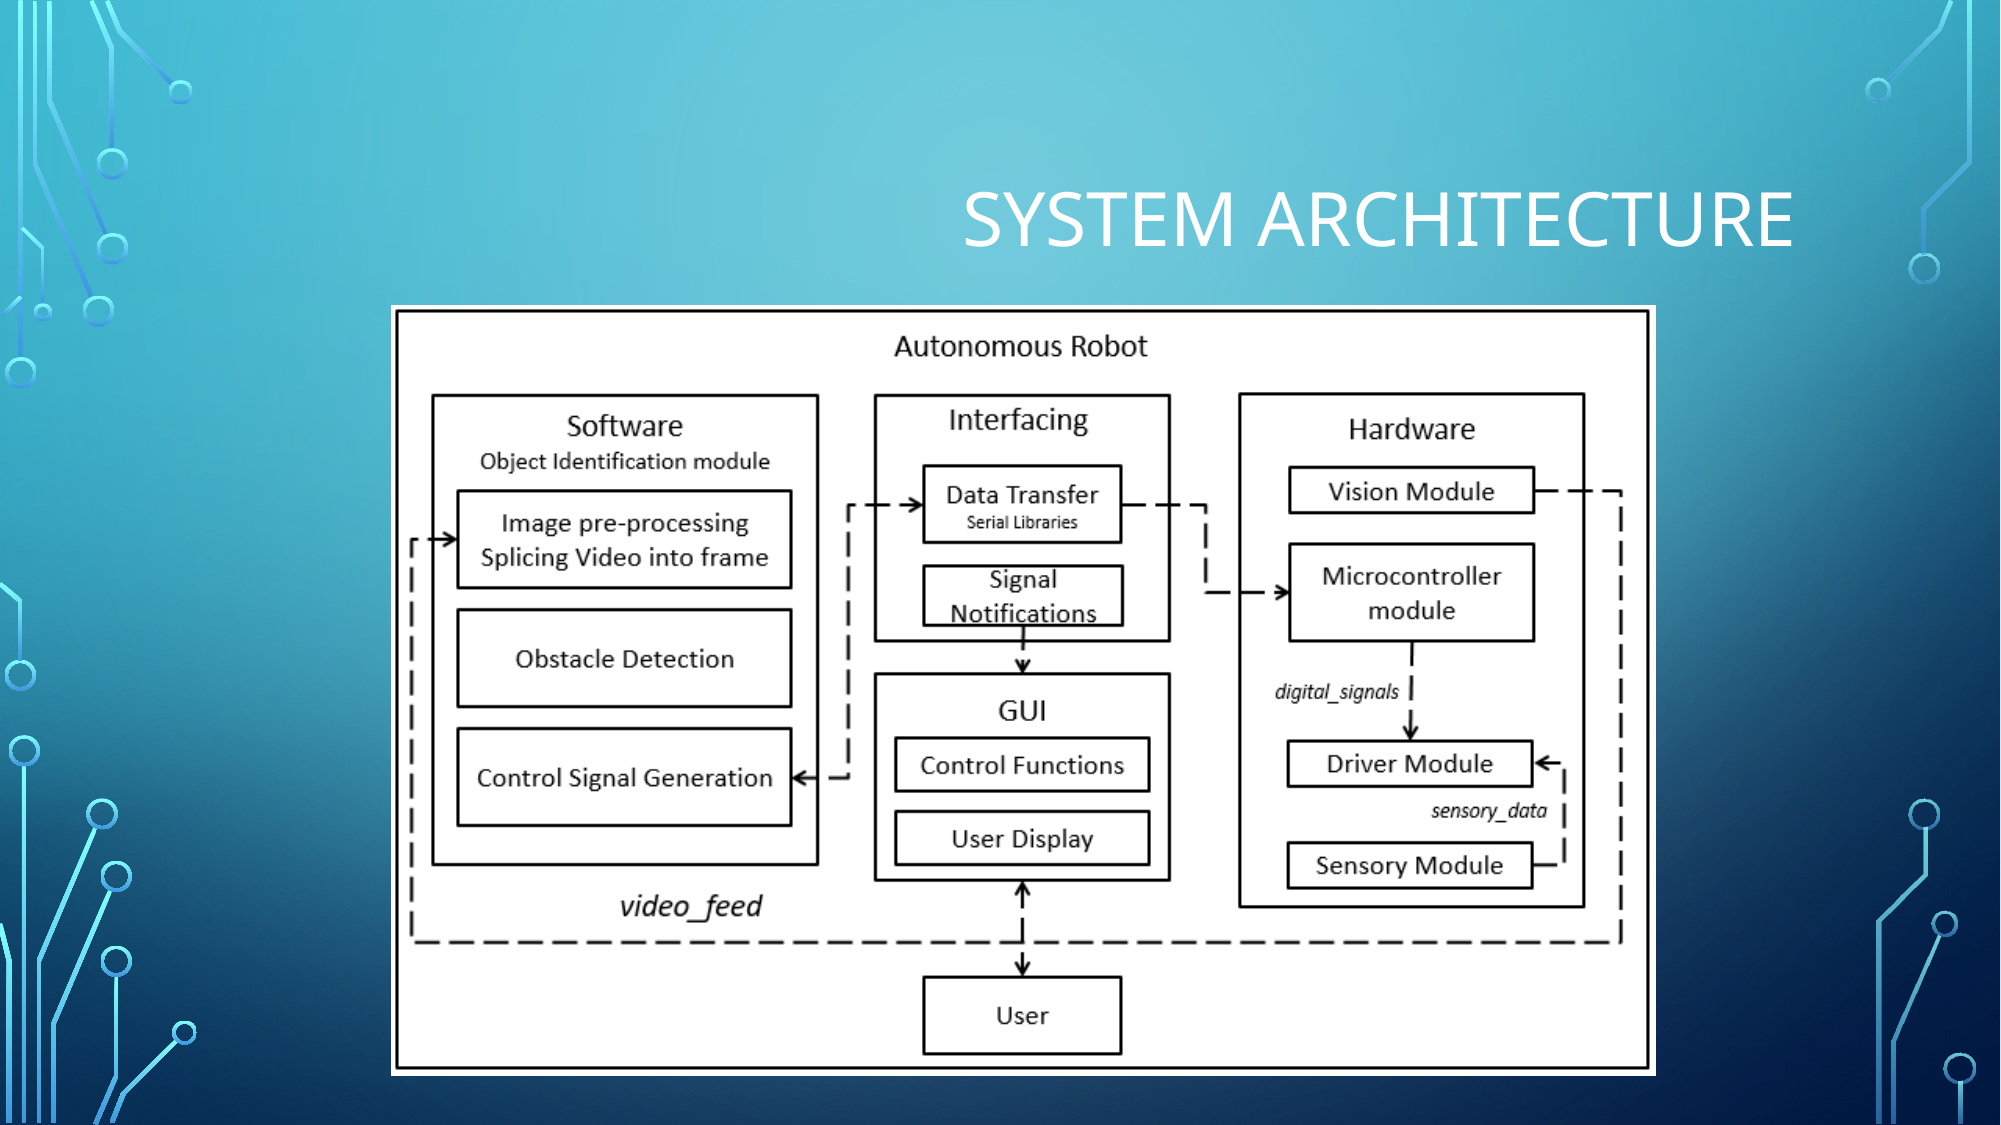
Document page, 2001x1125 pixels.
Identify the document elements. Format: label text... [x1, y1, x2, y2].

picture [391, 305, 1657, 1077]
title System Architecture [187, 101, 1813, 344]
